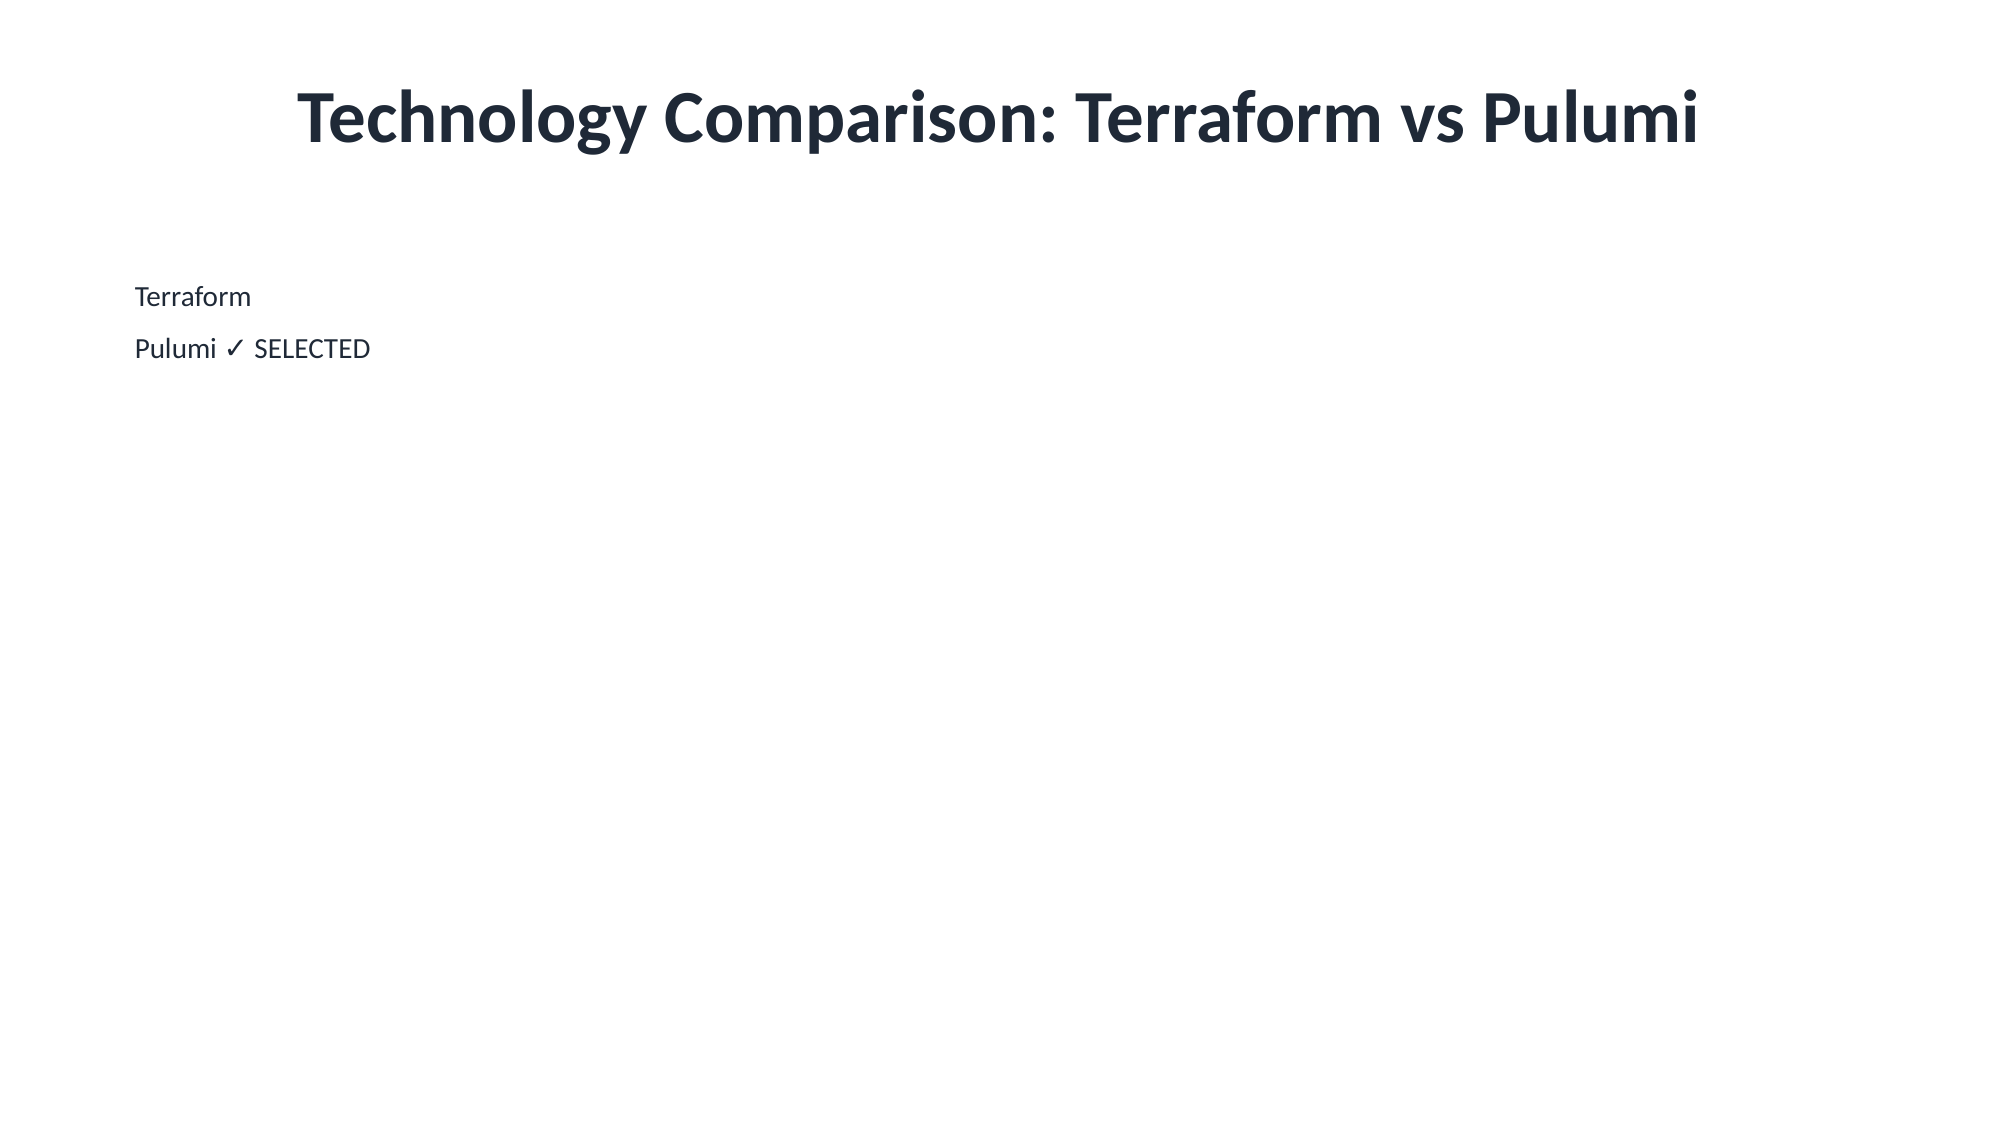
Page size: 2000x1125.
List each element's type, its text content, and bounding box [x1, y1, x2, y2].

text_box Terraform Pulumi ✓ SELECTED [119, 269, 1845, 372]
text_box Technology Comparison: Terraform vs Pulumi [282, 59, 1717, 165]
